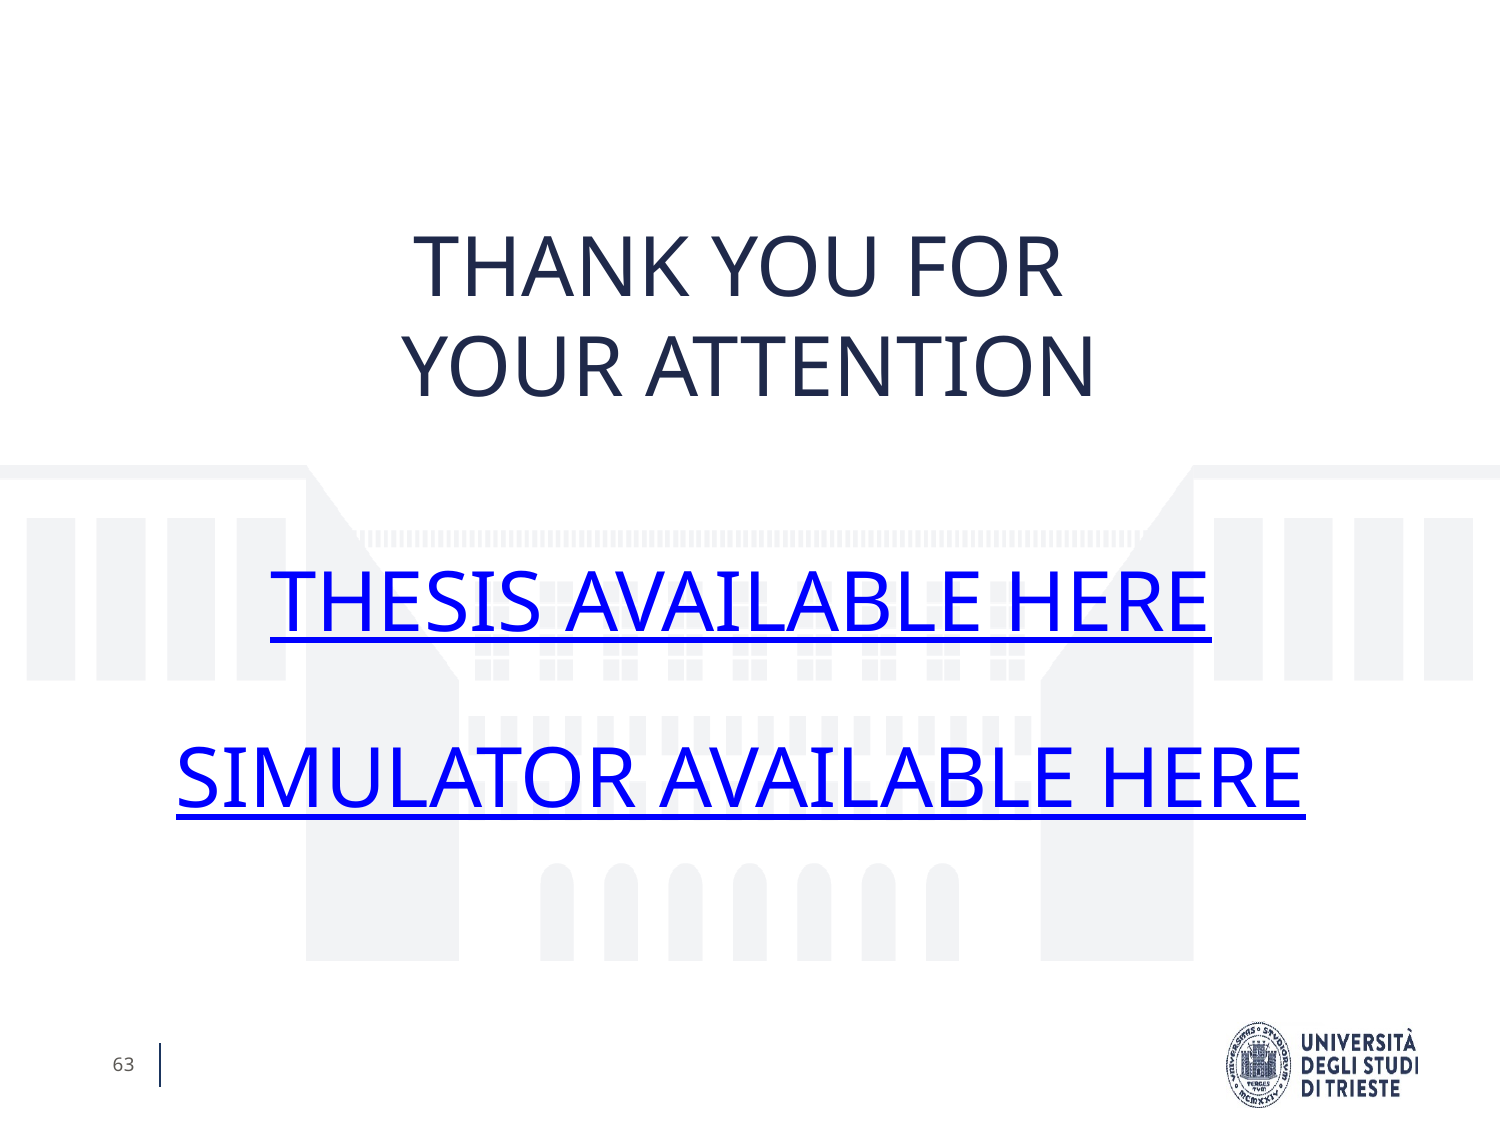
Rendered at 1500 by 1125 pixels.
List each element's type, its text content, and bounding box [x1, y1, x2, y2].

text_box THESIS AVAILABLE HERE [0, 544, 1500, 665]
slide_number 63 [98, 1022, 149, 1109]
picture [1226, 1021, 1418, 1108]
text_box SIMULATOR AVAILABLE HERE [0, 721, 1500, 841]
text_box THANK YOU FOR YOUR ATTENTION [0, 210, 1500, 417]
